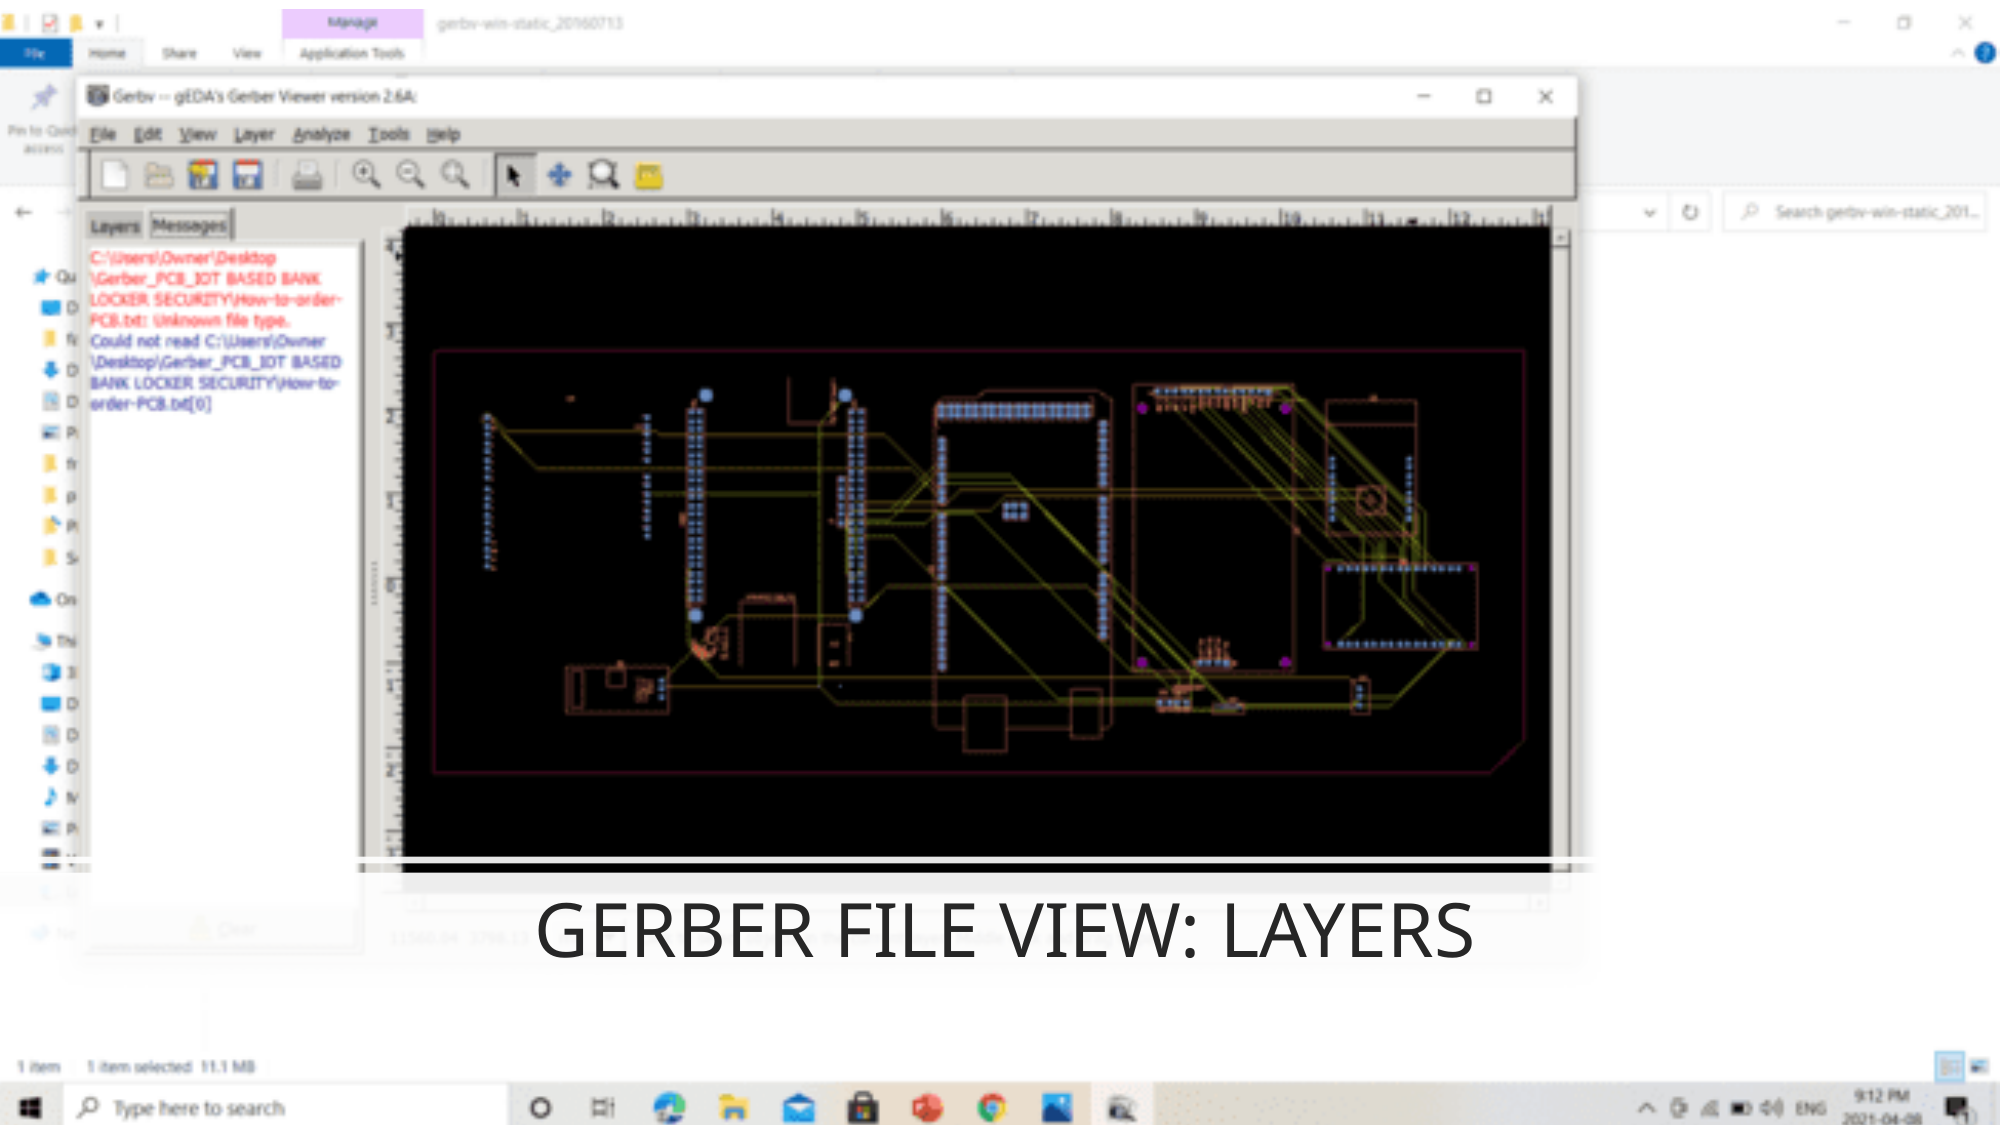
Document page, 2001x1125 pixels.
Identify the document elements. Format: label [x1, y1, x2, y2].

list [0, 860, 2000, 1006]
list [0, 9, 2000, 859]
list [0, 1007, 2000, 1125]
